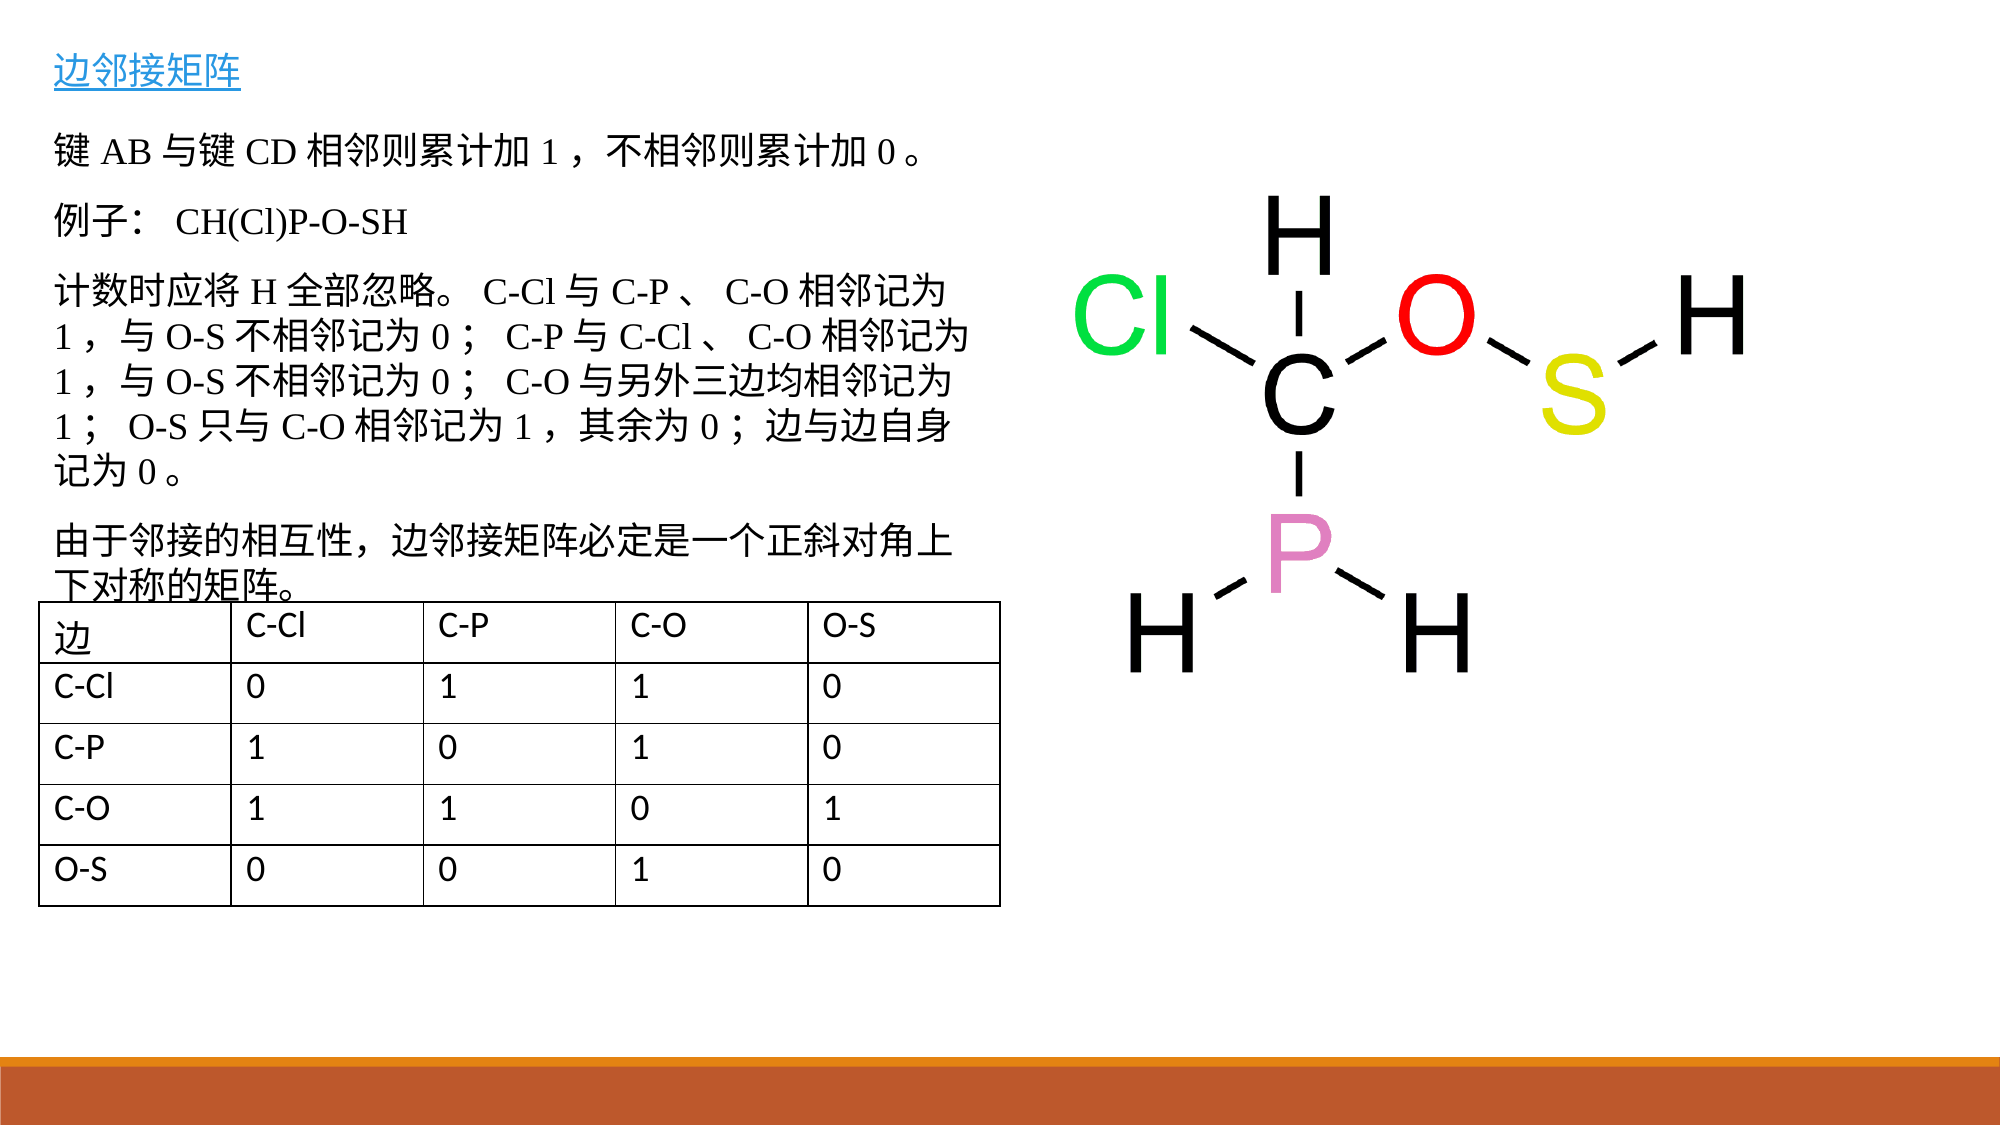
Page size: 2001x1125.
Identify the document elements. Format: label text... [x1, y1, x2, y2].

table_header C-O [616, 603, 807, 662]
picture [1046, 158, 1775, 694]
table_header O-S [809, 603, 999, 662]
table_cell 0 [616, 785, 807, 844]
table_header C-Cl [232, 603, 423, 662]
table_cell 1 [616, 664, 807, 723]
table_header C-P [424, 603, 615, 662]
table_cell C-P [40, 724, 230, 784]
table_cell 0 [809, 846, 999, 905]
table_cell 0 [809, 664, 999, 723]
table_cell 1 [232, 785, 423, 844]
table_cell 1 [232, 724, 423, 784]
table_cell 0 [424, 724, 615, 784]
table_cell 0 [232, 846, 423, 905]
table_cell O-S [40, 846, 230, 905]
table_header 边 [40, 603, 230, 662]
table_cell C-Cl [40, 664, 230, 723]
table_cell C-O [40, 785, 230, 844]
table_cell 1 [616, 846, 807, 905]
text_box 边邻接矩阵 键AB与键CD相邻则累计加1，不相邻则累计加0。 例子：CH(Cl)P-O-SH 计数时应将H全部忽略。C-Cl与C-P、C-O相邻记为1，与O-S不相邻记为0；C-P与C-Cl、C-O相邻记为1，与O-S不相邻记为0；C-O与另外三边均相邻记为1；O-S只与C-O相邻记为1，其余为0；边与边自身记为0。 由于邻接的相互性，边邻接矩阵必定是一个正斜对角上下对称的矩阵。 [39, 39, 1000, 601]
table_cell 1 [424, 664, 615, 723]
table_cell 1 [616, 724, 807, 784]
table_cell 0 [809, 724, 999, 784]
table_cell 1 [809, 785, 999, 844]
table_cell 0 [424, 846, 615, 905]
table_cell 0 [232, 664, 423, 723]
table_cell 1 [424, 785, 615, 844]
